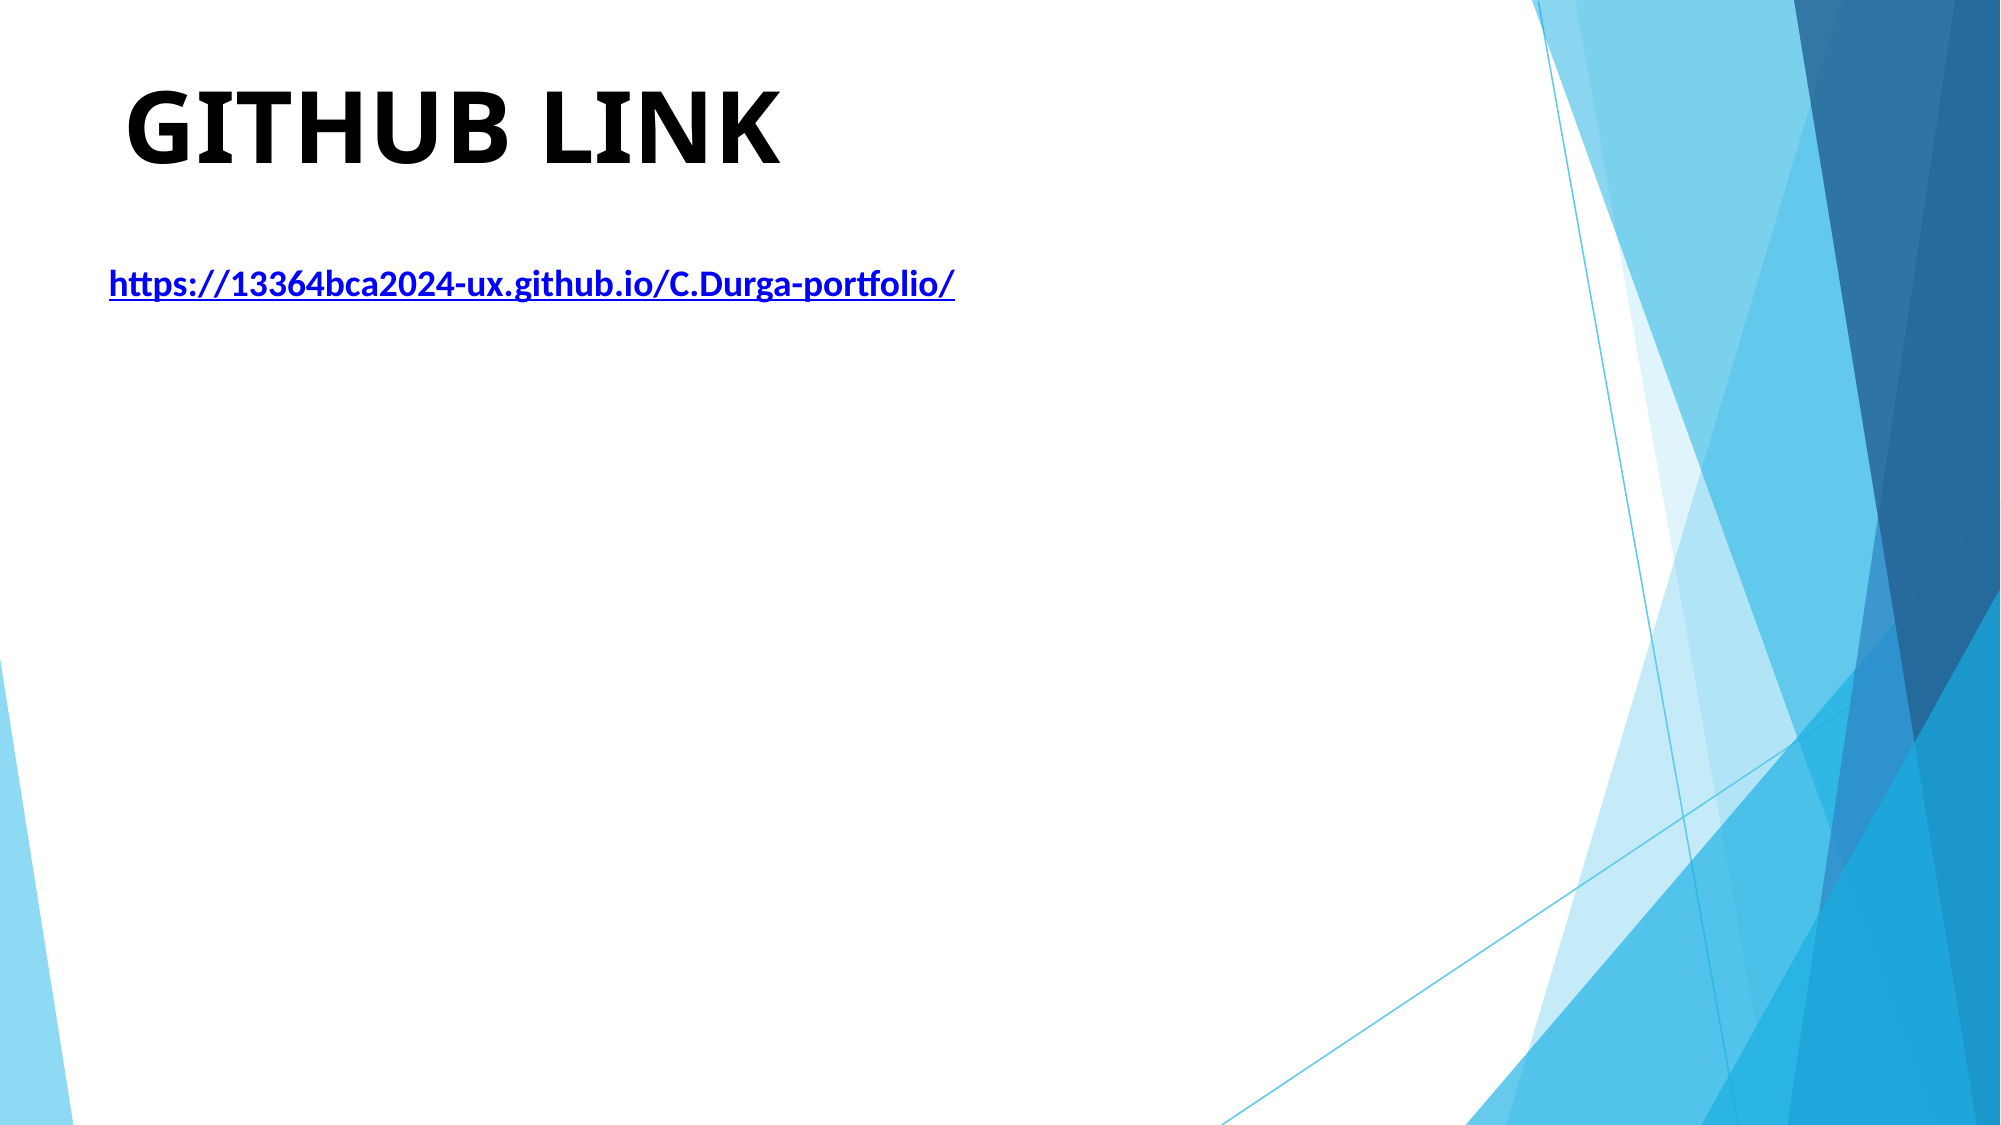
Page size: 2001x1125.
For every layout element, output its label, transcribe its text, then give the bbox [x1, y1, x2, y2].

title GITHUB LINK [123, 63, 1877, 258]
list https://13364bca2024-ux.github.io/C.Durga-portfolio/ [99, 258, 1900, 305]
